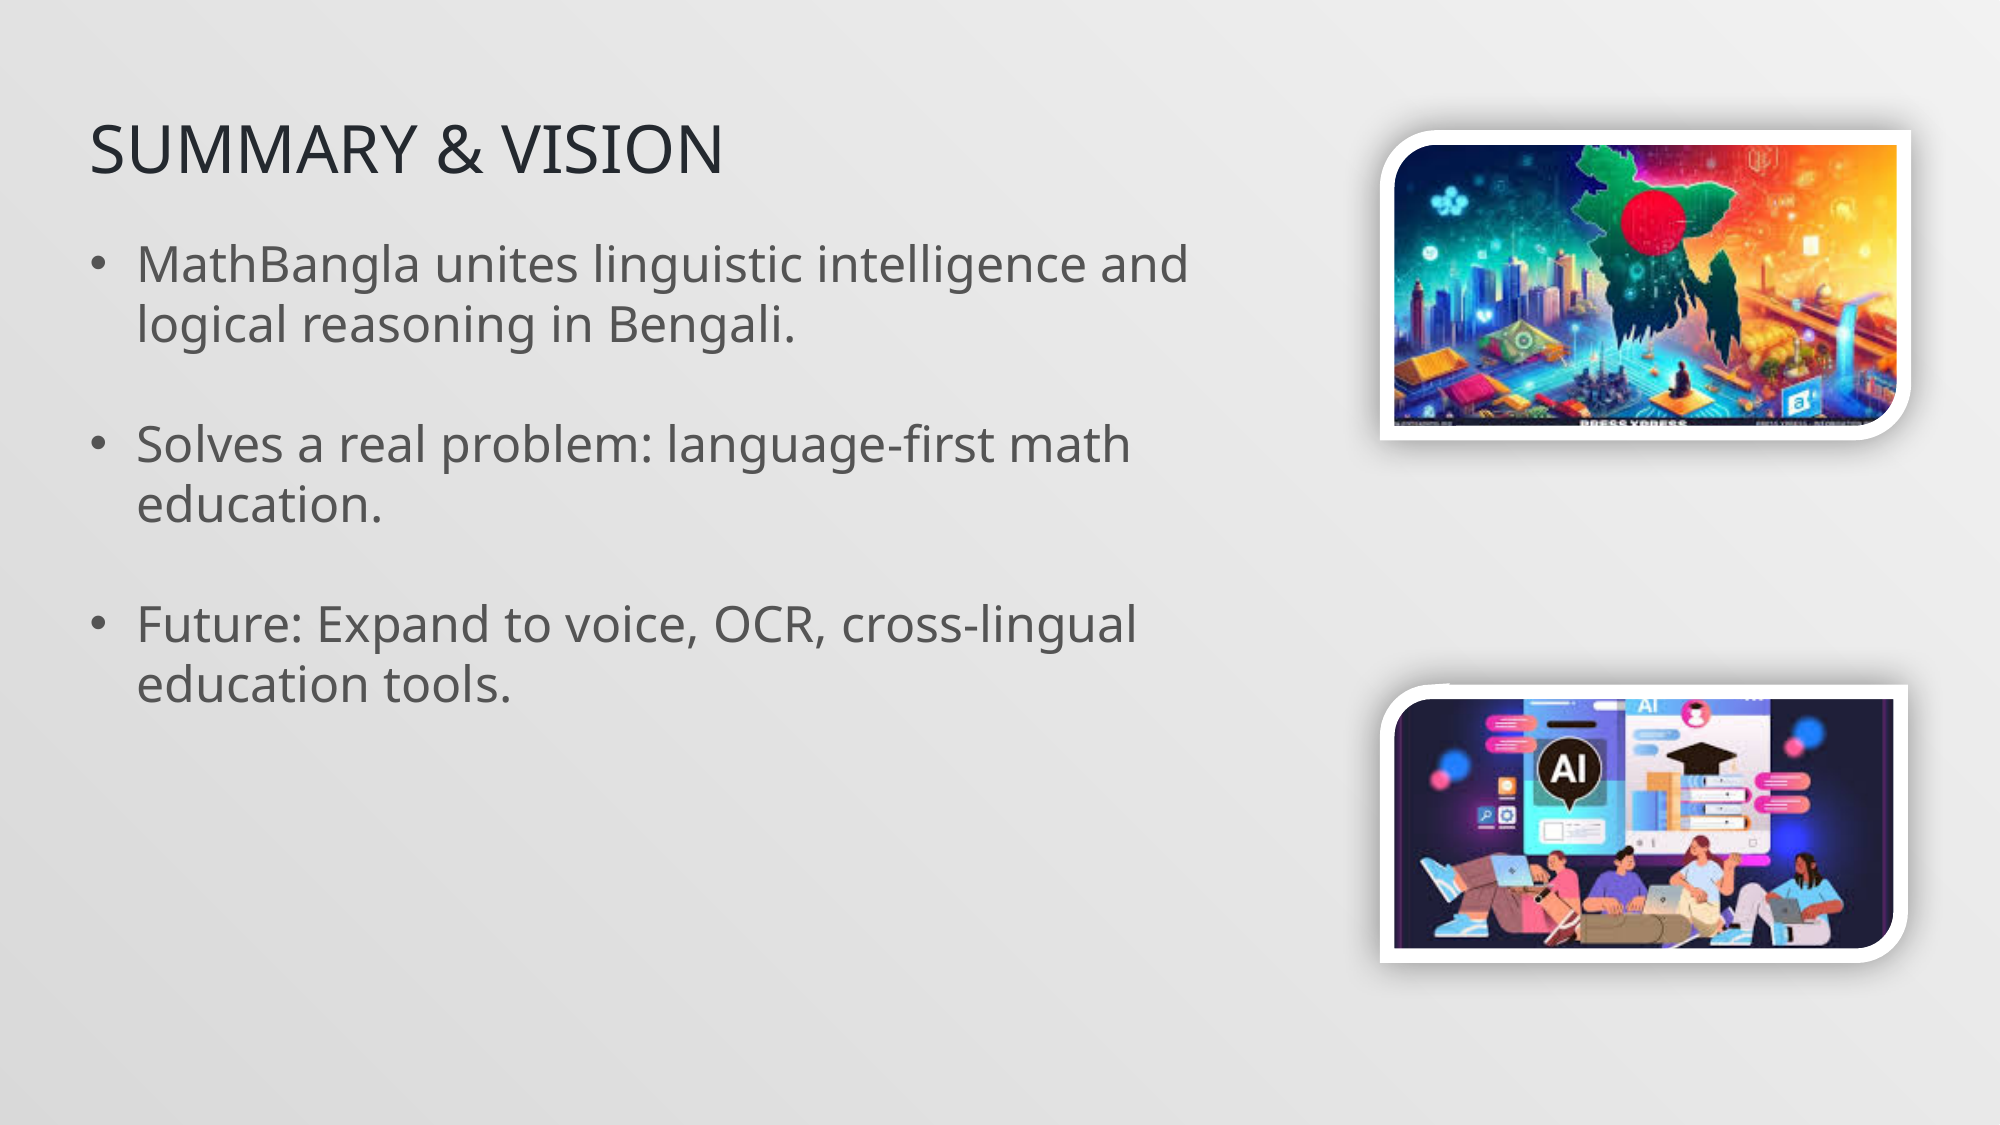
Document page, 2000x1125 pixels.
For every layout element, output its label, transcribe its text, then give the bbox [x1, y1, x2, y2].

text_box MathBangla unites linguistic intelligence and logical reasoning in Bengali. Solves a real problem: language-first math education. Future: Expand to voice, OCR, cross-lingual education tools. [74, 224, 1325, 720]
title Summary & Vision [74, 75, 1163, 196]
picture [1387, 137, 1904, 434]
picture [1387, 691, 1901, 956]
